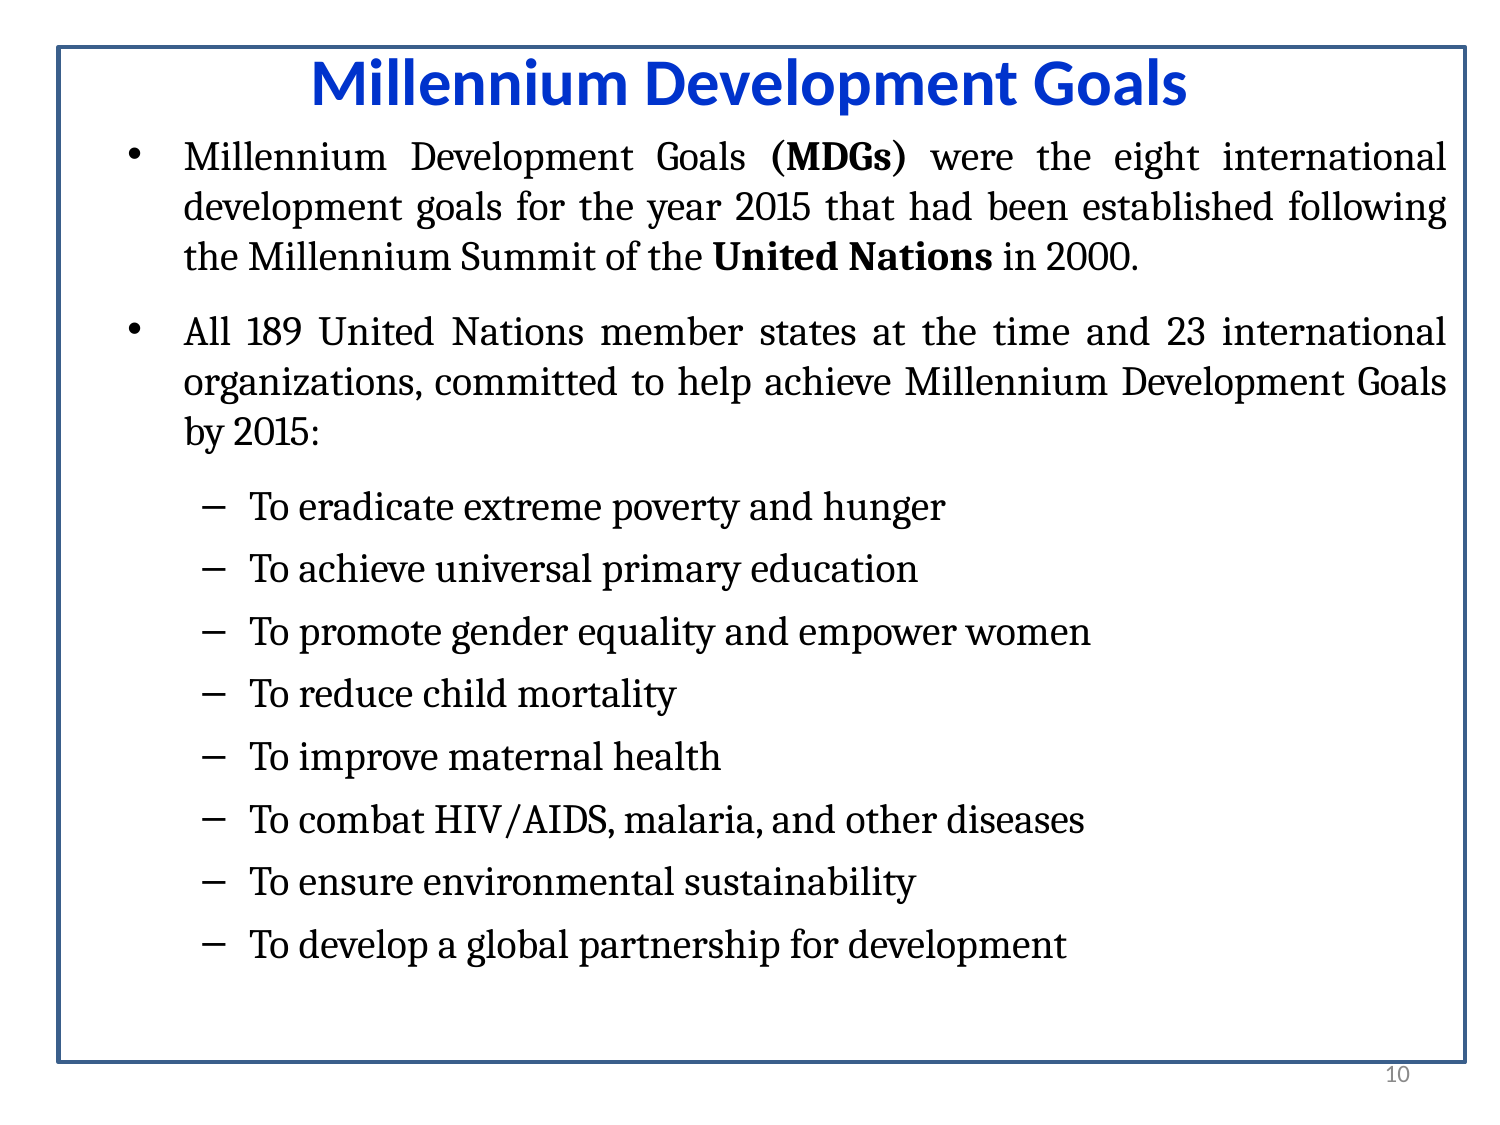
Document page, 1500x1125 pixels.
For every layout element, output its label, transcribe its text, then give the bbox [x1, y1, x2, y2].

list Millennium Development Goals (MDGs) were the eight international development goals for the year 2015 that had been established following the Millennium Summit of the United Nations in 2000. All 189 United Nations member states at the time and 23 international organizations, committed to help achieve Millennium Development Goals by 2015: To eradicate extreme poverty and hunger To achieve universal primary education To promote gender equality and empower women To reduce child mortality To improve maternal health To combat HIV/AIDS, malaria, and other diseases To ensure environmental sustainability To develop a global partnership for development [112, 121, 1463, 1043]
slide_number 10 [1074, 1042, 1425, 1103]
title Millennium Development Goals [75, 45, 1425, 113]
text_box [56, 45, 1467, 1064]
